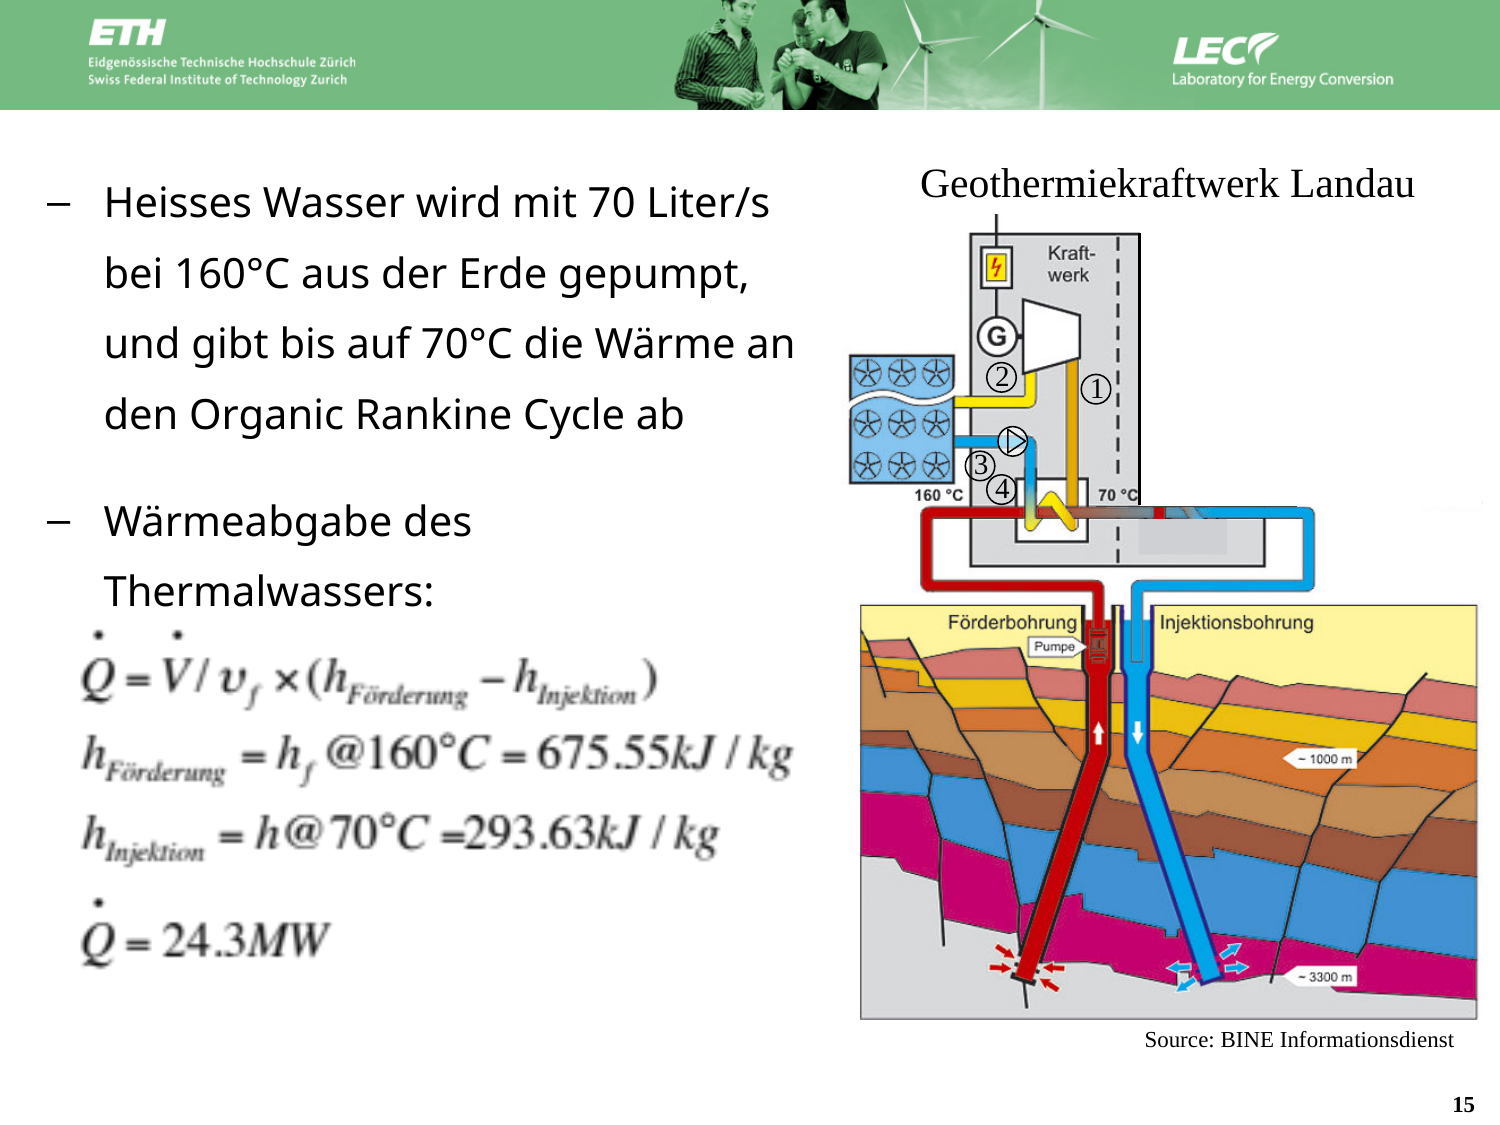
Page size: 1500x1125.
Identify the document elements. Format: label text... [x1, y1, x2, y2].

text_box Geothermiekraftwerk Landau [905, 148, 1431, 180]
text_box Heisses Wasser wird mit 70 Liter/s bei 160°C aus der Erde gepumpt, und gibt bis auf 70°C die Wärme an den Organic Rankine Cycle ab Wärmeabgabe des Thermalwassers: [47, 154, 809, 1068]
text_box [841, 181, 1483, 1061]
picture [0, 0, 1500, 110]
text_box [76, 616, 800, 971]
